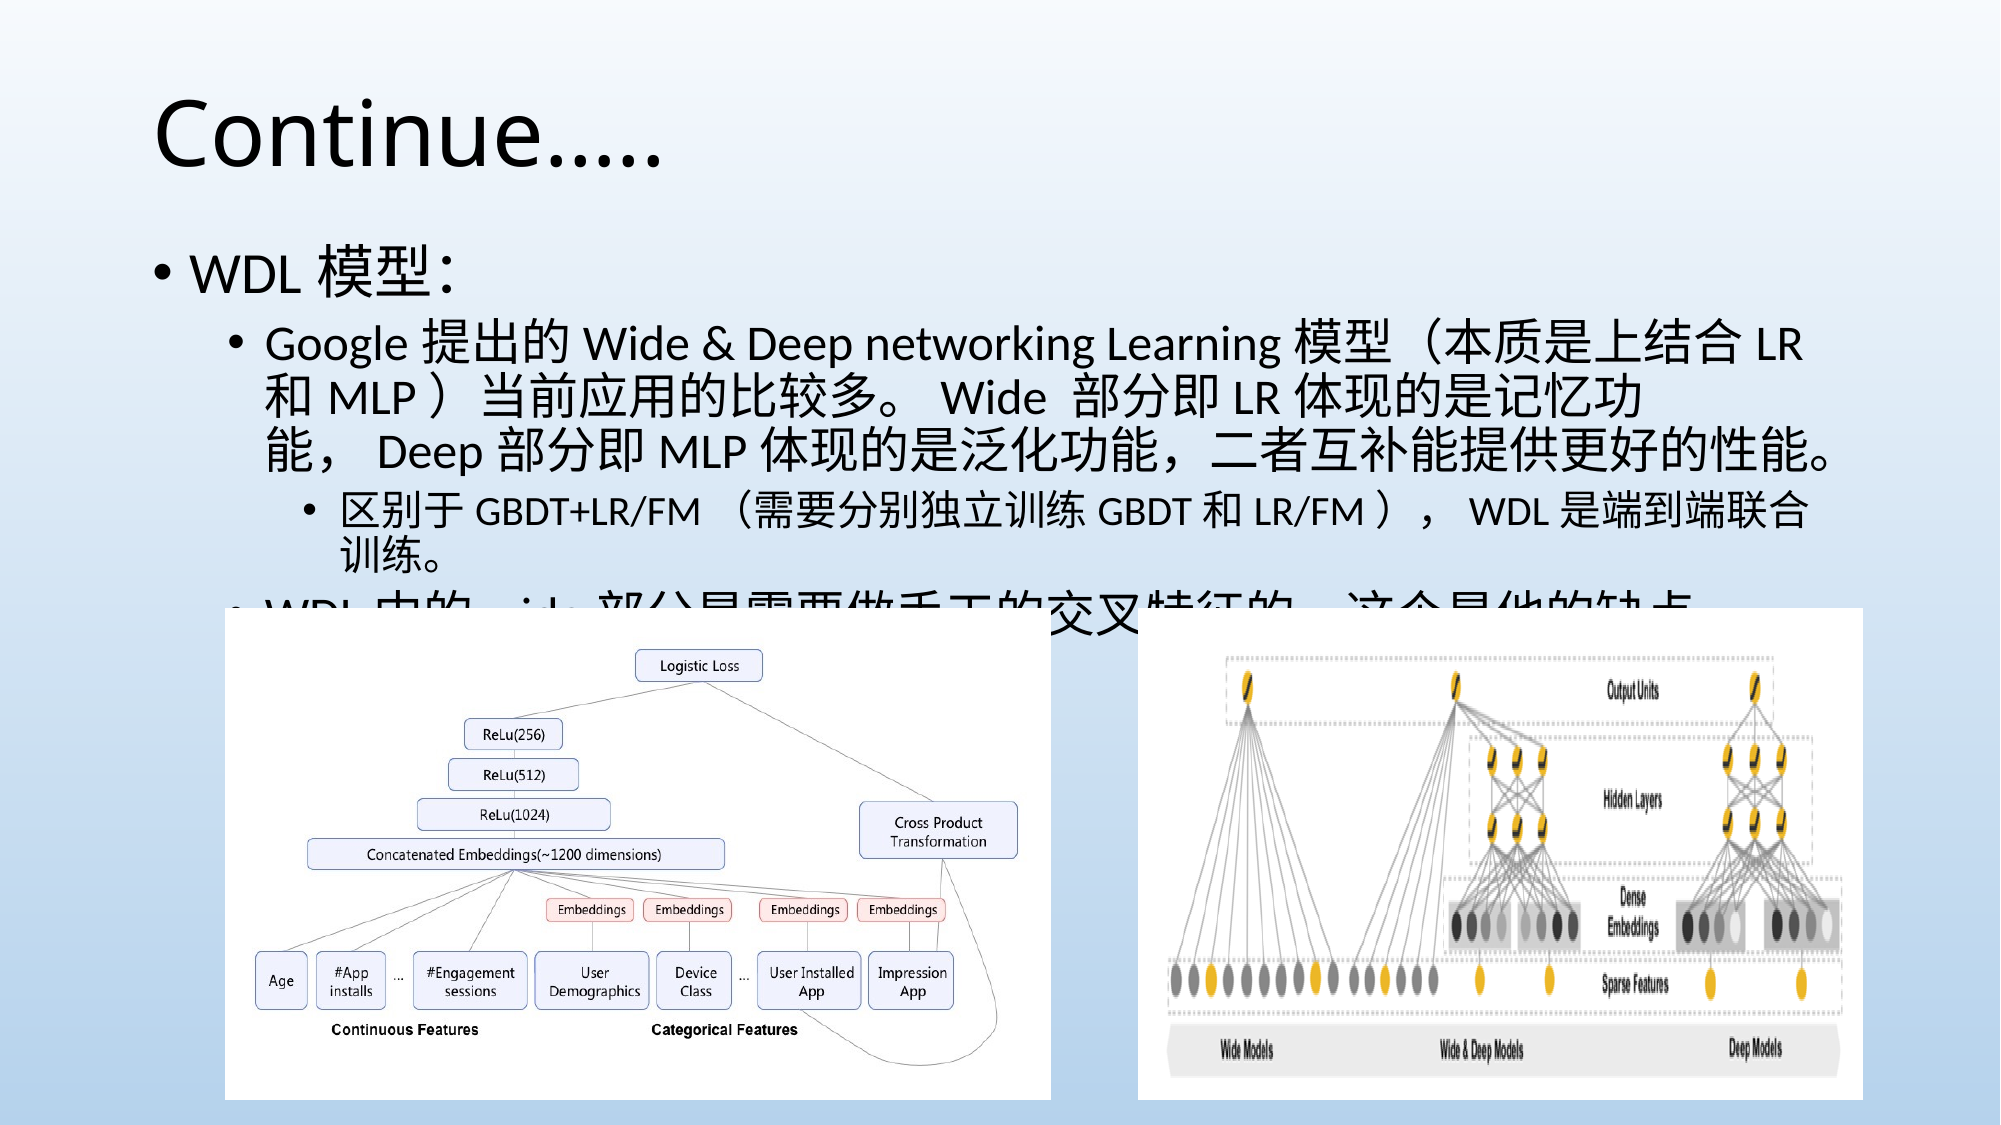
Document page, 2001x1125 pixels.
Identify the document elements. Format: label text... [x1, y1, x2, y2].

title Continue….. [137, 59, 1863, 214]
picture [1138, 608, 1863, 1100]
picture [225, 608, 1051, 1100]
list WDL模型： Google提出的Wide & Deep networking Learning模型（本质是上结合LR和MLP）当前应用的比较多。Wide 部分即LR体现的是记忆功能，Deep部分即MLP体现的是泛化功能，二者互补能提供更好的性能。 区别于GBDT+LR/FM（需要分别独立训练GBDT和LR/FM），WDL是端到端联合训练。 WDL中的wide部分是需要做手工的交叉特征的，这个是他的缺点。 [137, 236, 1863, 1014]
